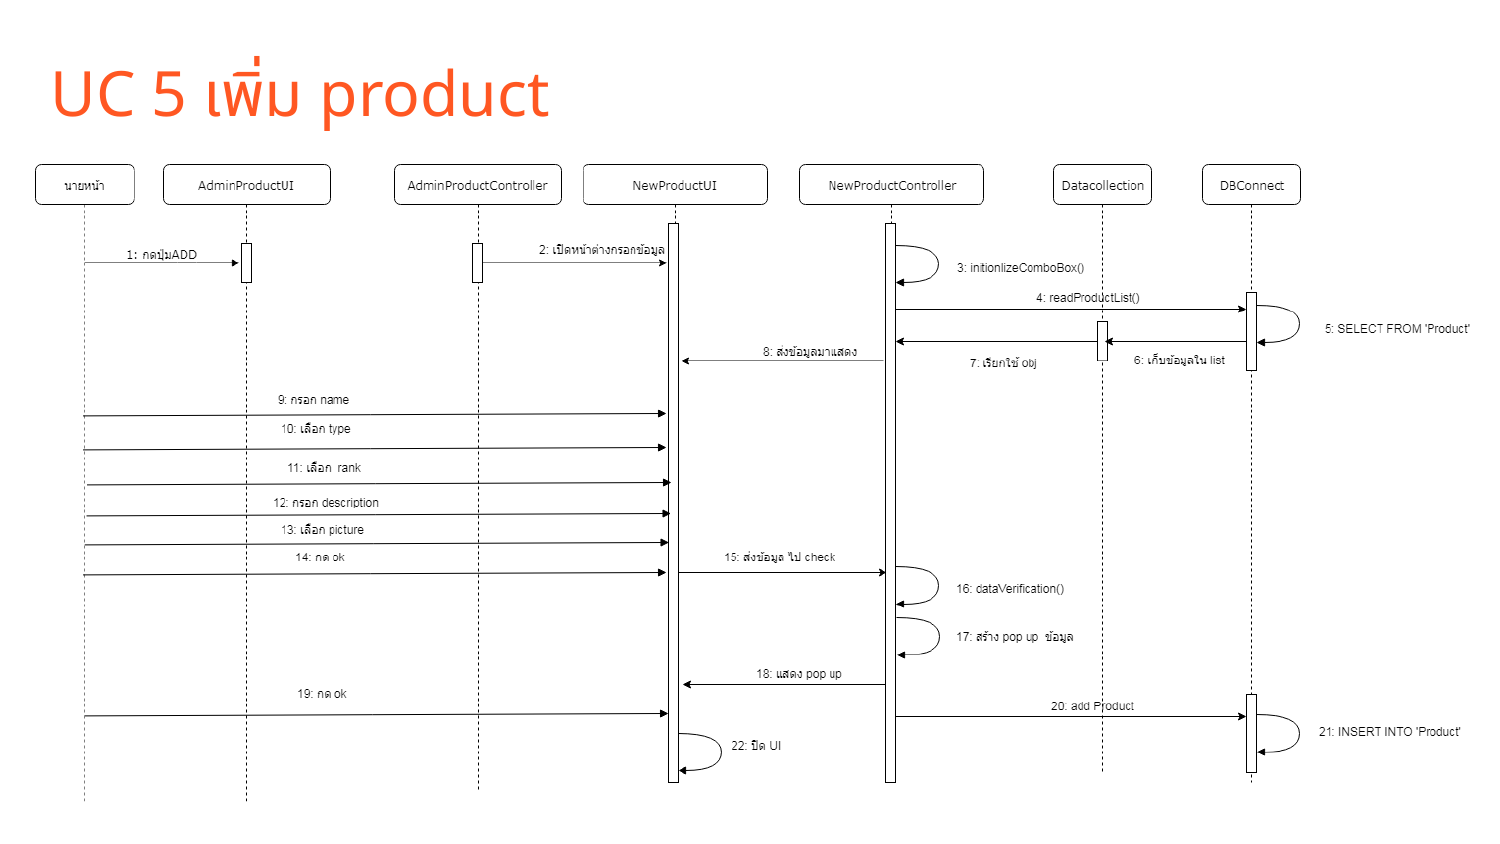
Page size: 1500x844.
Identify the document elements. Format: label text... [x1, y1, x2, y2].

picture [35, 163, 1480, 802]
title UC 5 เพิ่ม product [35, 38, 1229, 163]
